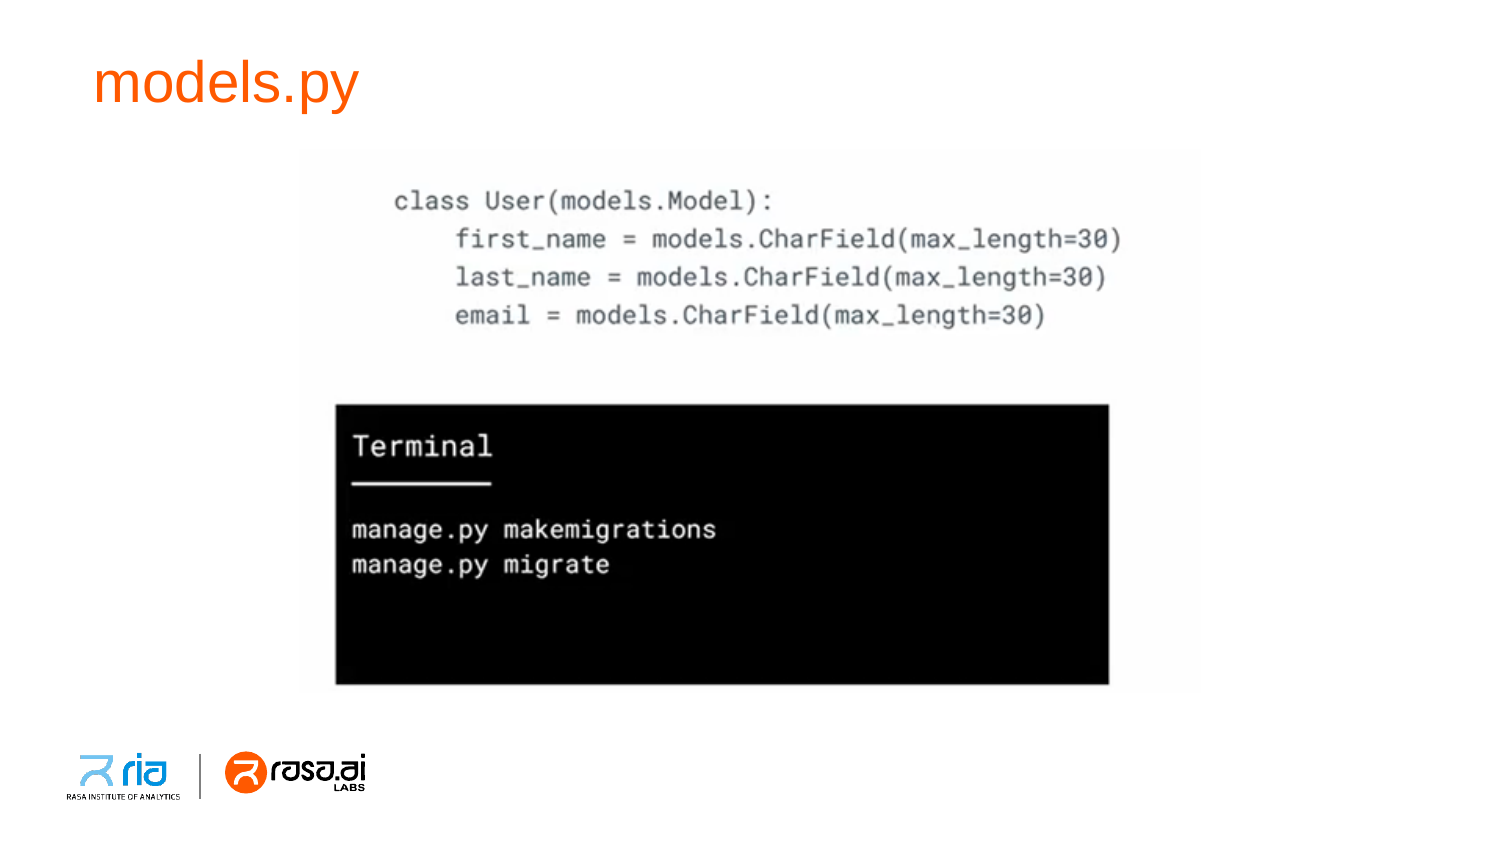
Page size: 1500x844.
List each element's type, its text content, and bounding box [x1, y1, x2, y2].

title models.py [93, 44, 1343, 116]
picture [58, 744, 188, 808]
picture [299, 149, 1201, 694]
